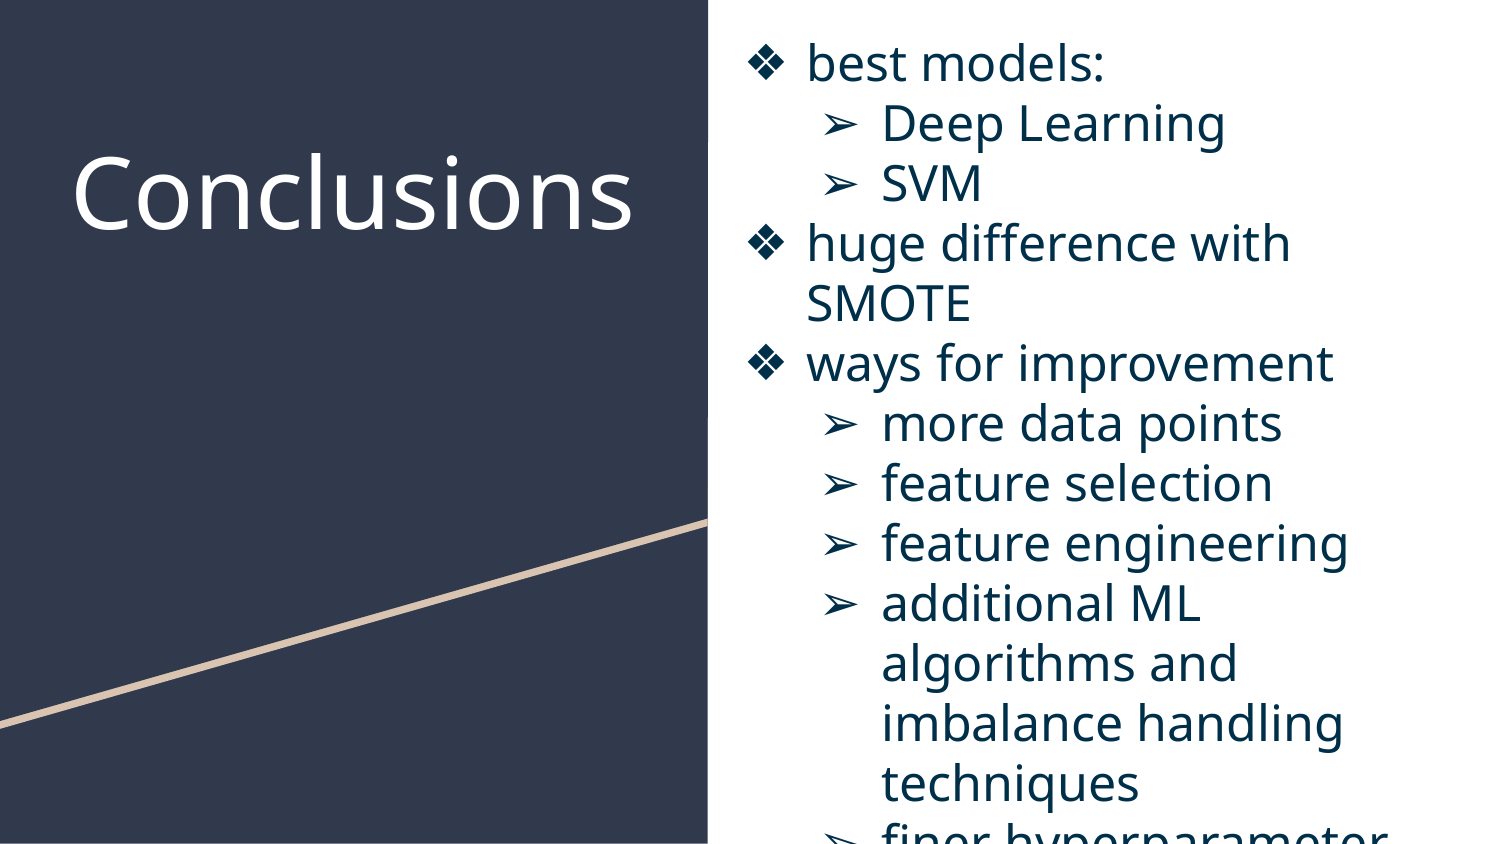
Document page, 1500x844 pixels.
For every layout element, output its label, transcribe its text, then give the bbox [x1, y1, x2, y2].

list best models: Deep Learning SVM huge difference with SMOTE ways for improvement more data points feature selection feature engineering additional ML algorithms and imbalance handling techniques finer hyperparameter tuning [716, 16, 1479, 823]
title Conclusions [0, 114, 707, 246]
